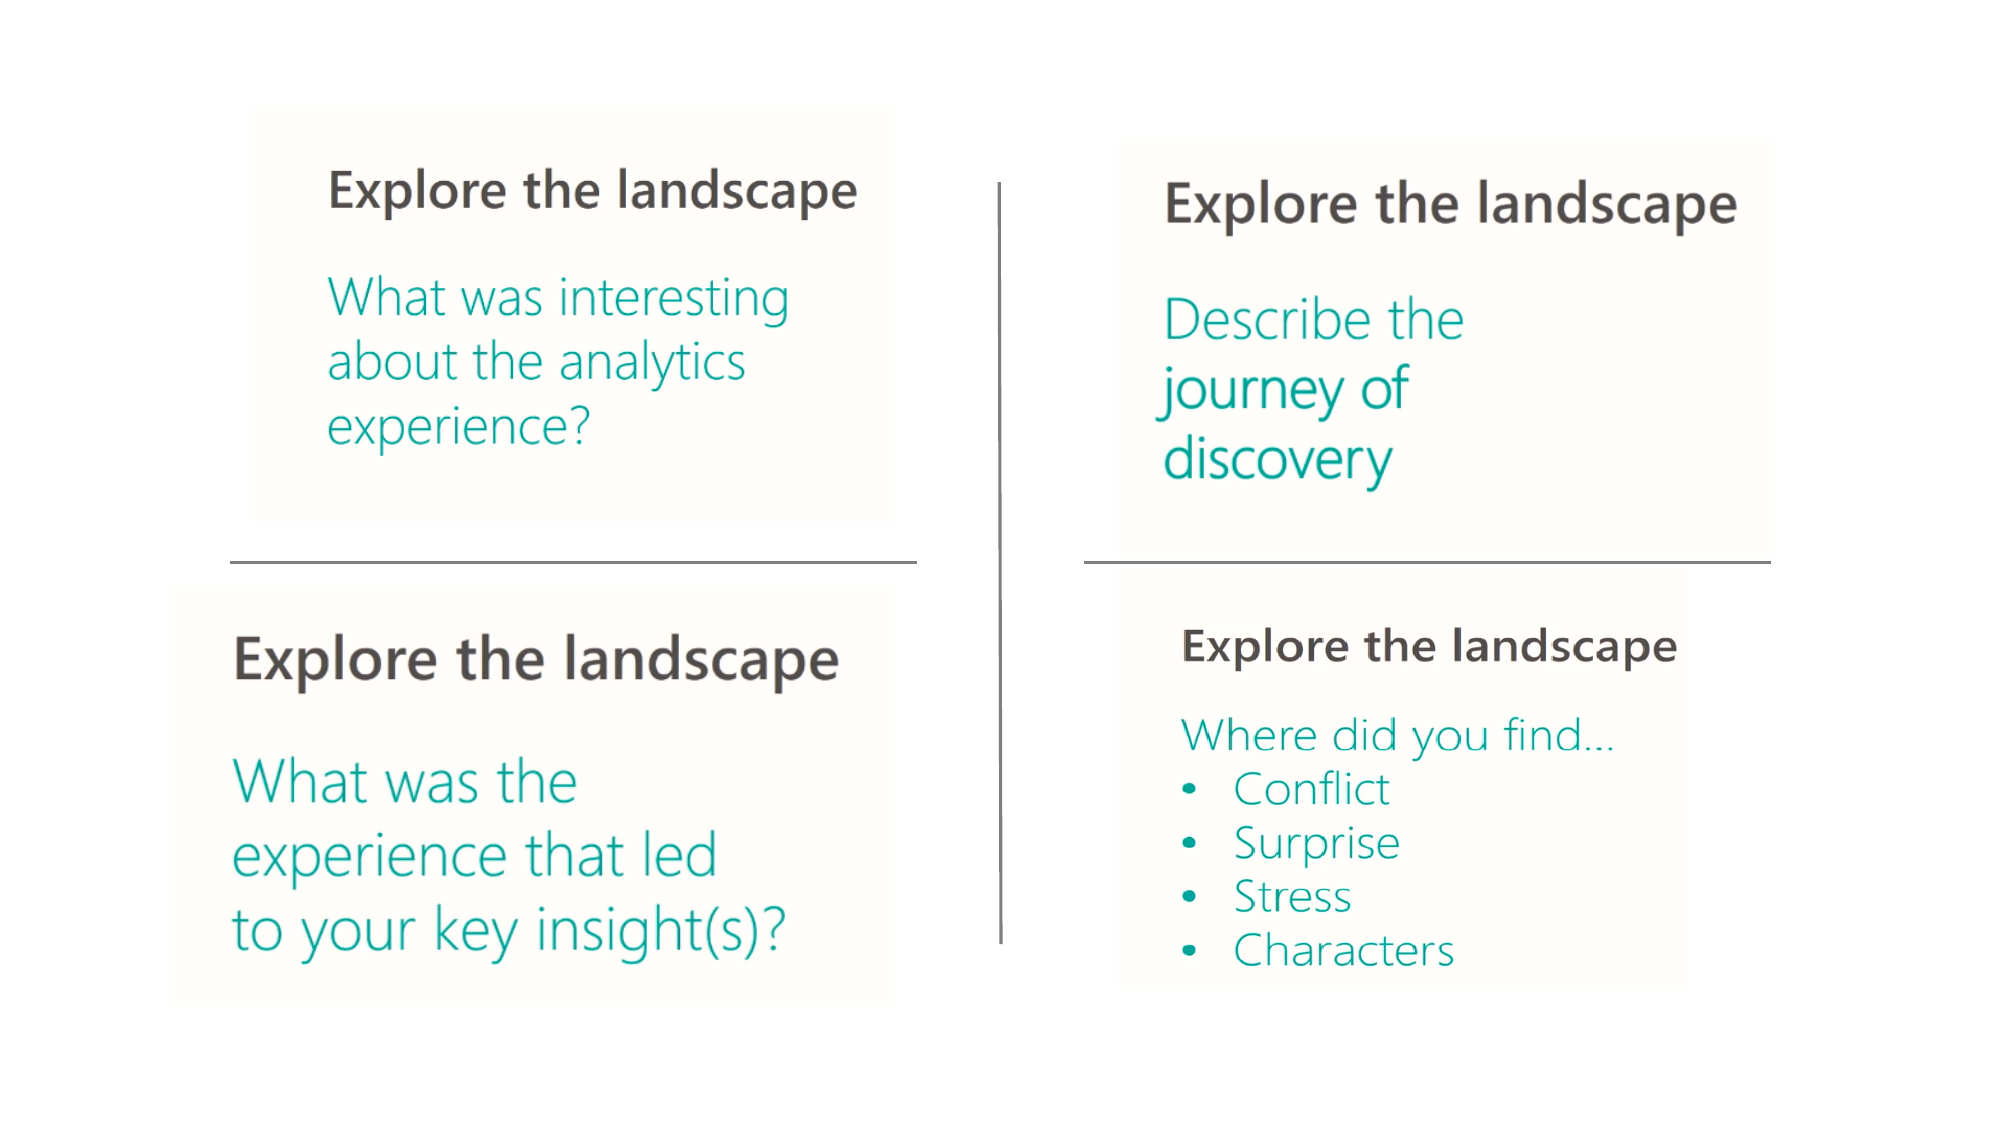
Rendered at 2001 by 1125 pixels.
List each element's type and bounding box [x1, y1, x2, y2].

picture [1116, 139, 1772, 557]
picture [252, 105, 895, 523]
picture [169, 587, 895, 1005]
picture [1117, 568, 1690, 988]
